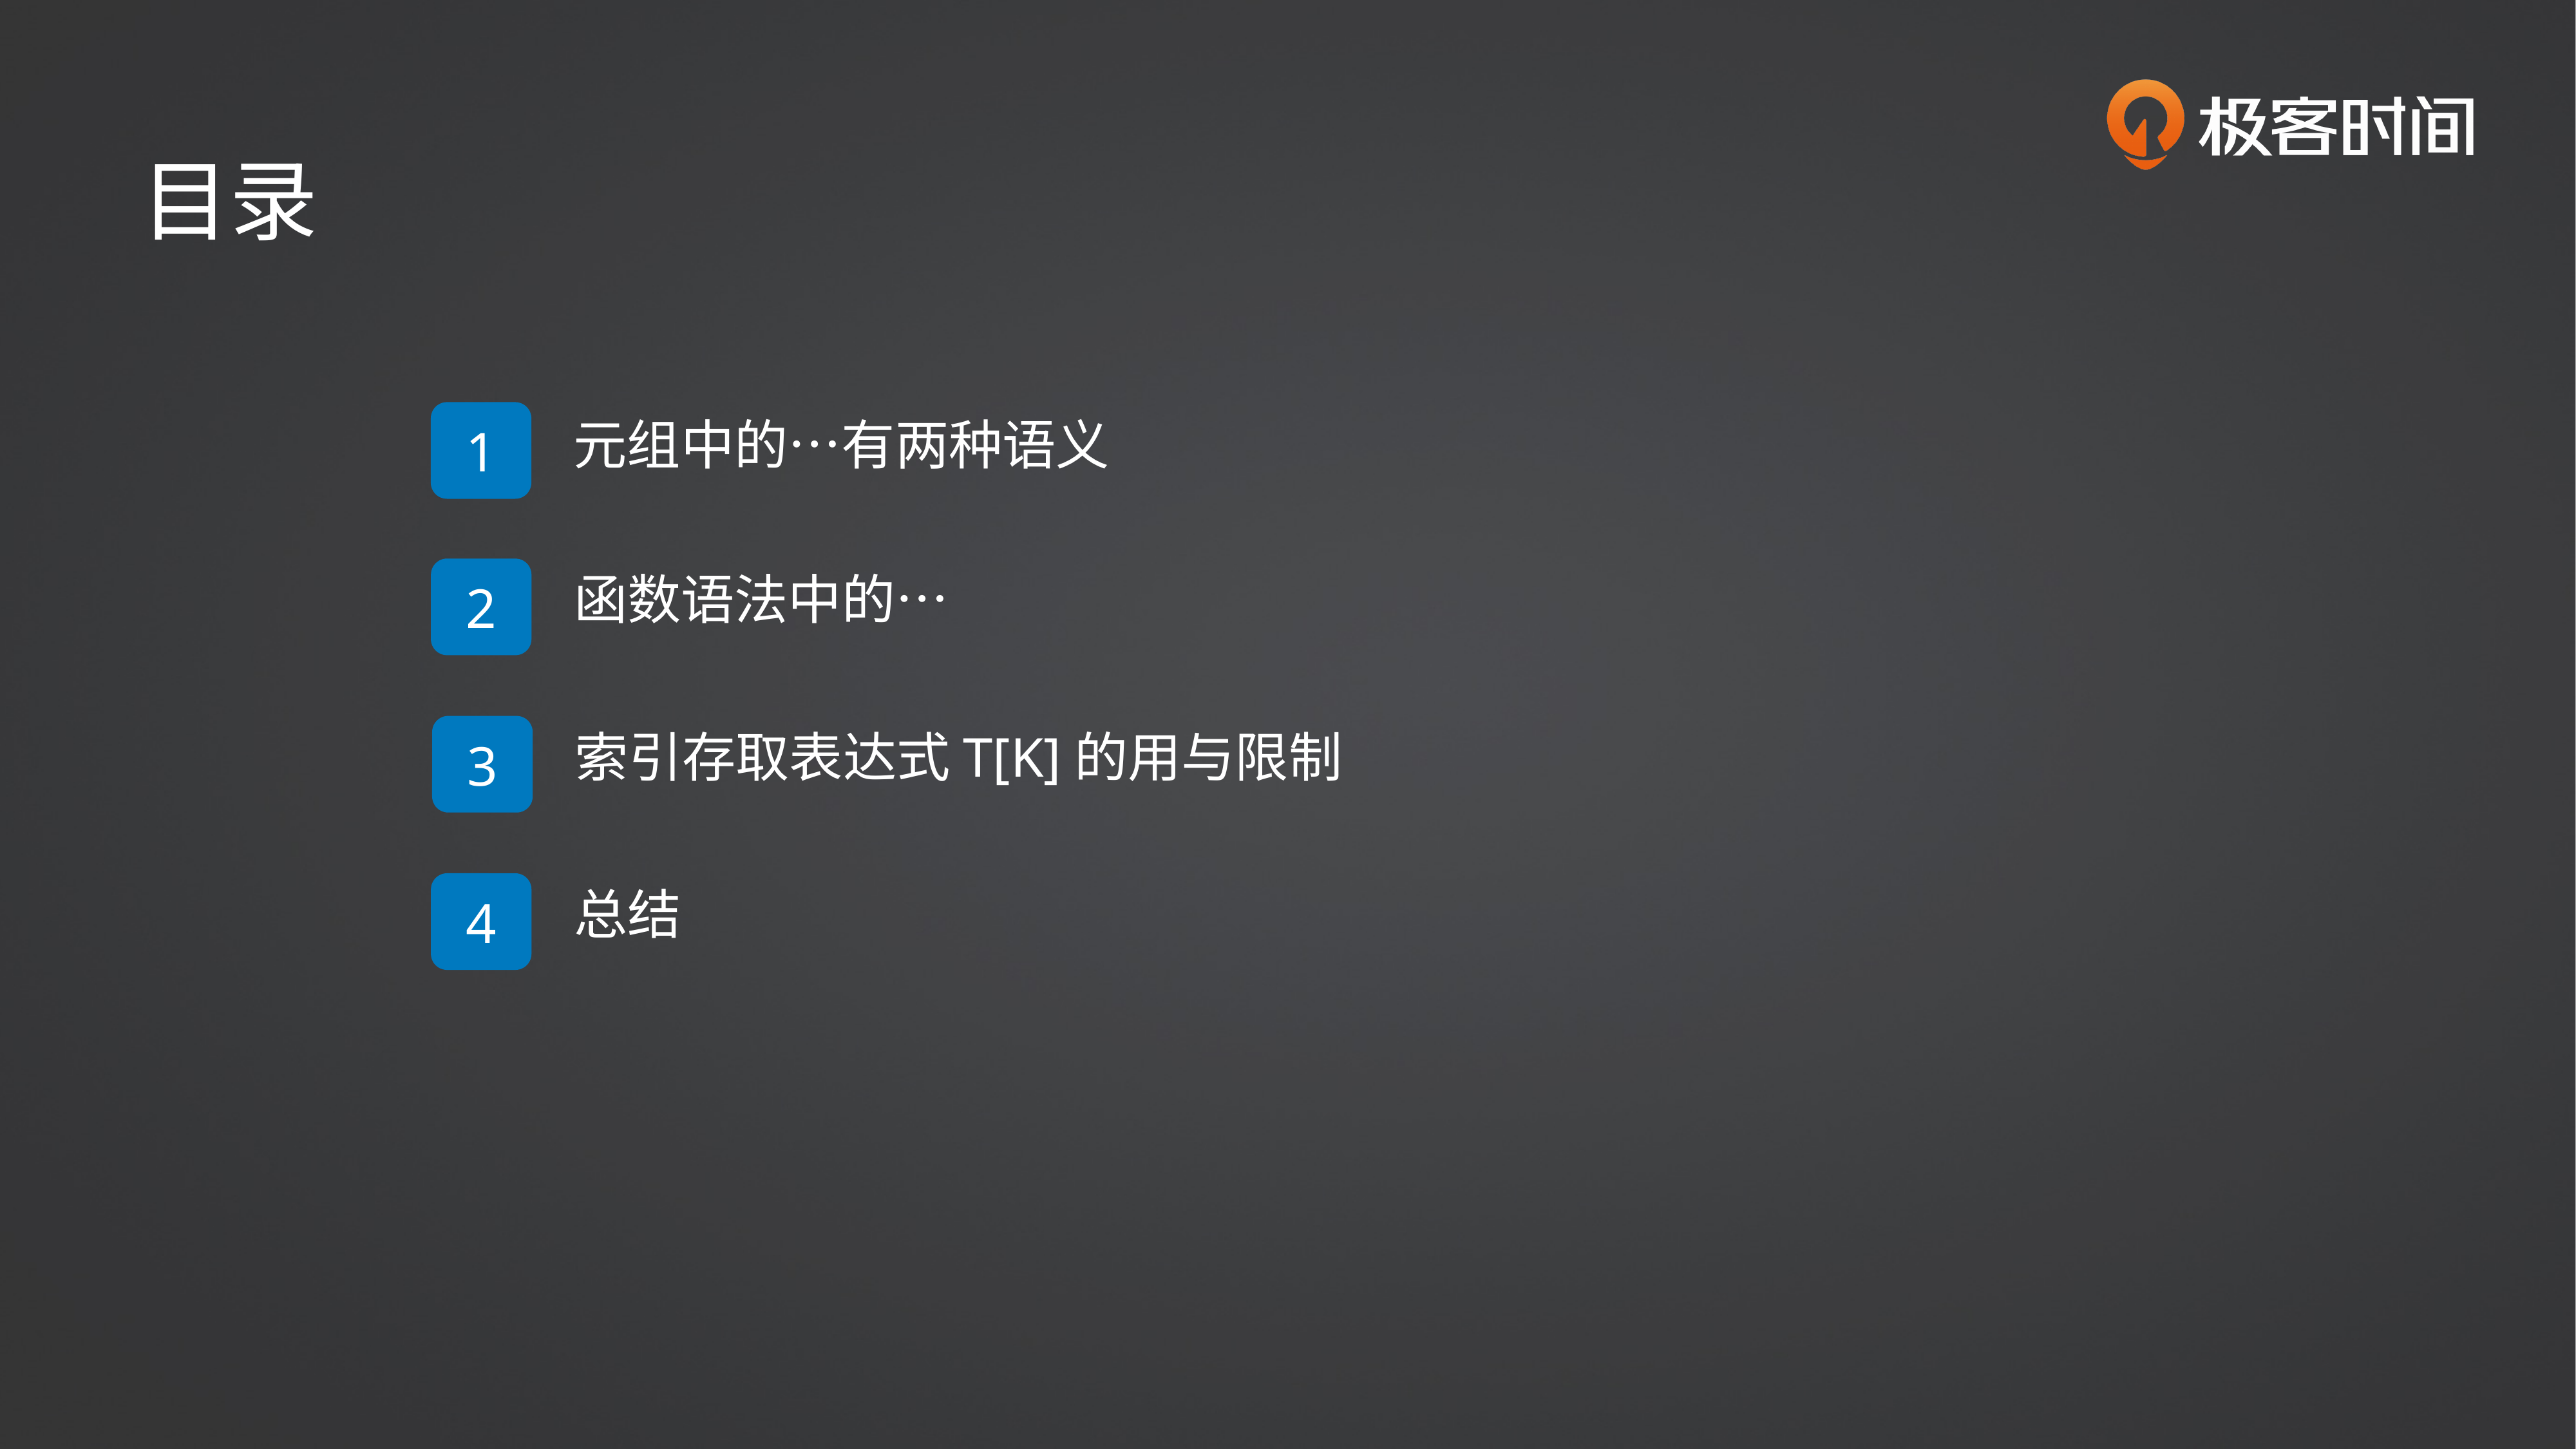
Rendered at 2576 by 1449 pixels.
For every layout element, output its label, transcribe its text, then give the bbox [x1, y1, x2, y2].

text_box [431, 715, 533, 813]
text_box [430, 558, 532, 656]
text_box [430, 873, 532, 971]
picture [0, 0, 2576, 1449]
text_box 目录 [135, 139, 671, 257]
text_box 元组中的…有两种语义 [573, 411, 1807, 476]
text_box 总结 [573, 880, 2092, 945]
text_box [430, 402, 532, 499]
text_box 函数语法中的… [574, 565, 2148, 630]
text_box 索引存取表达式T[K]的用与限制 [574, 723, 2094, 788]
